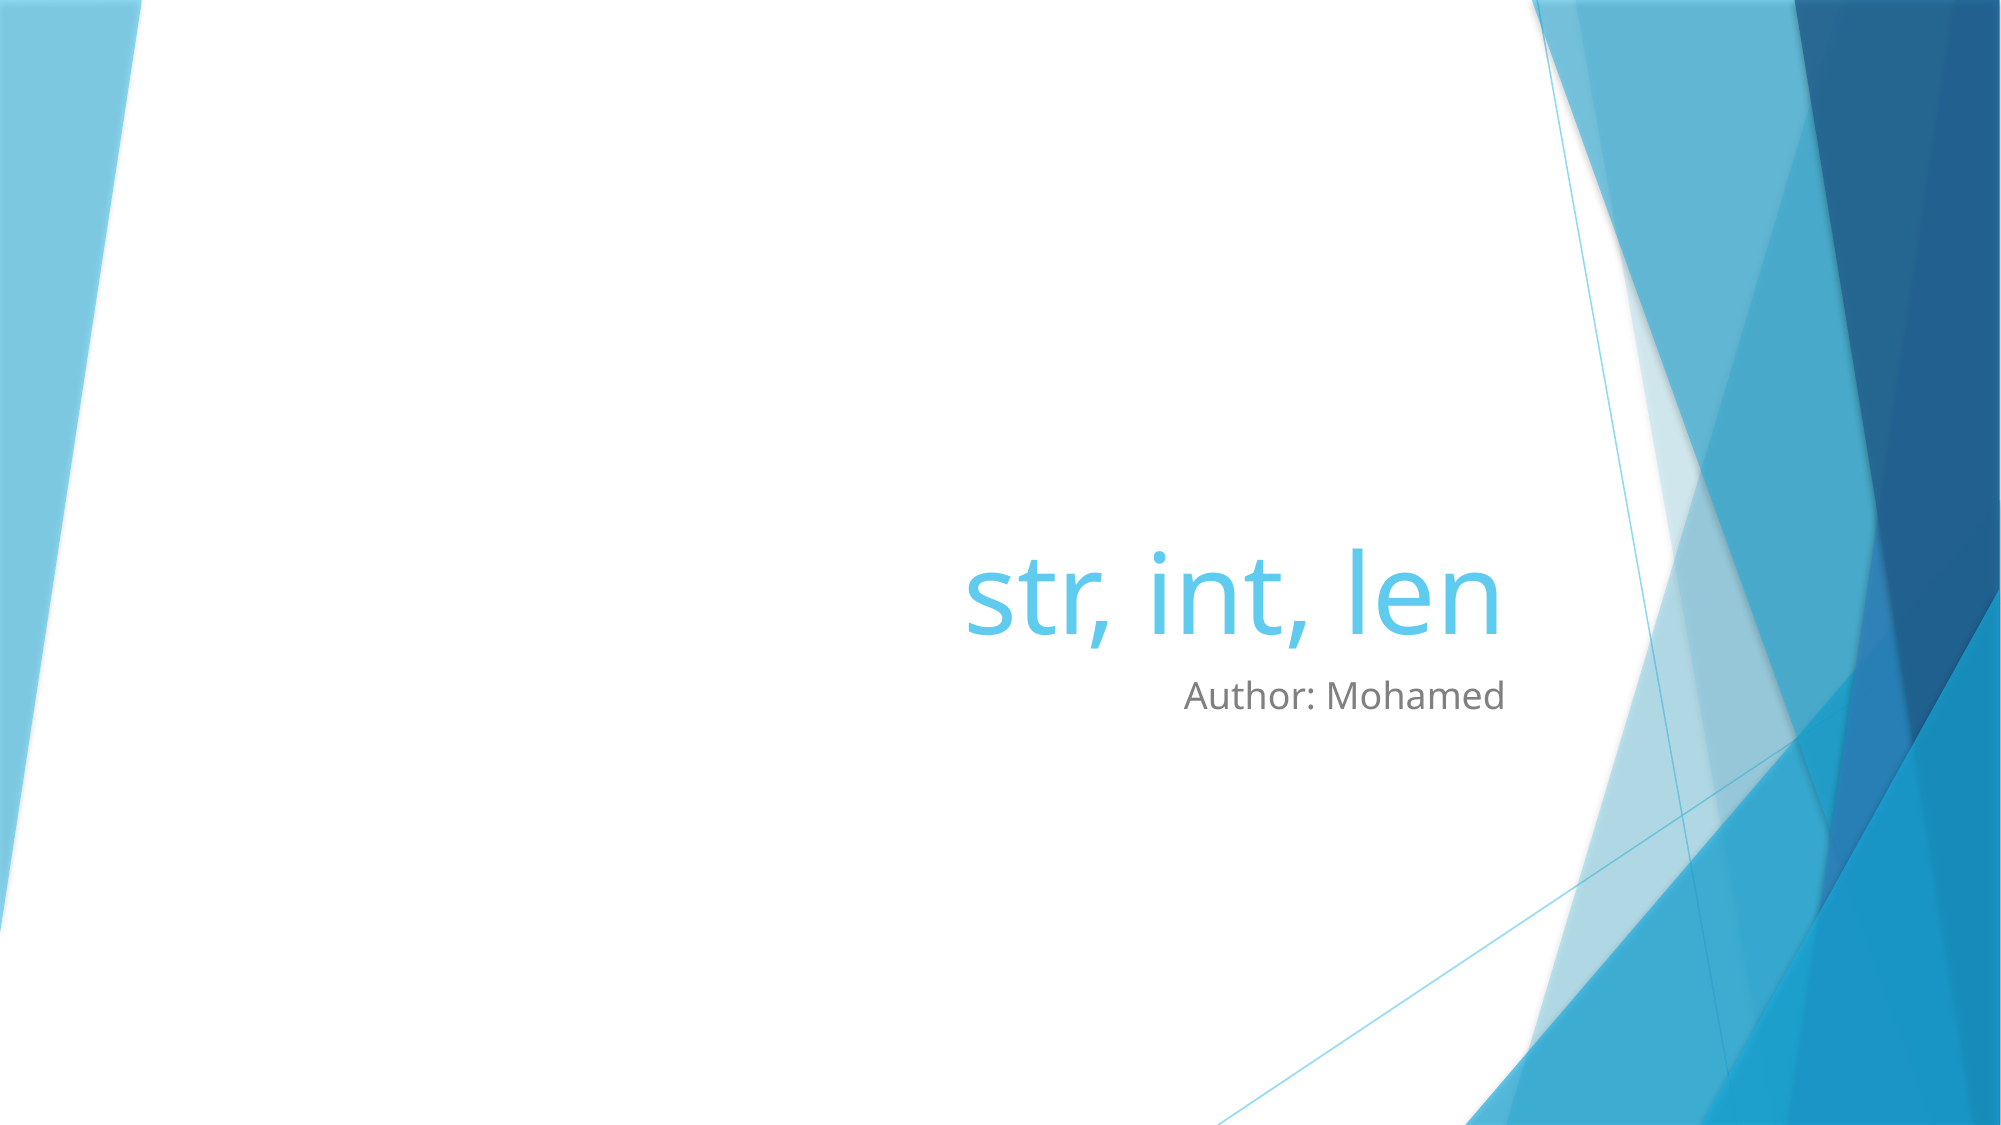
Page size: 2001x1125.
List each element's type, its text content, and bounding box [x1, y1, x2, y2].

title str, int, len [247, 394, 1522, 664]
subtitle Author: Mohamed [247, 664, 1522, 845]
